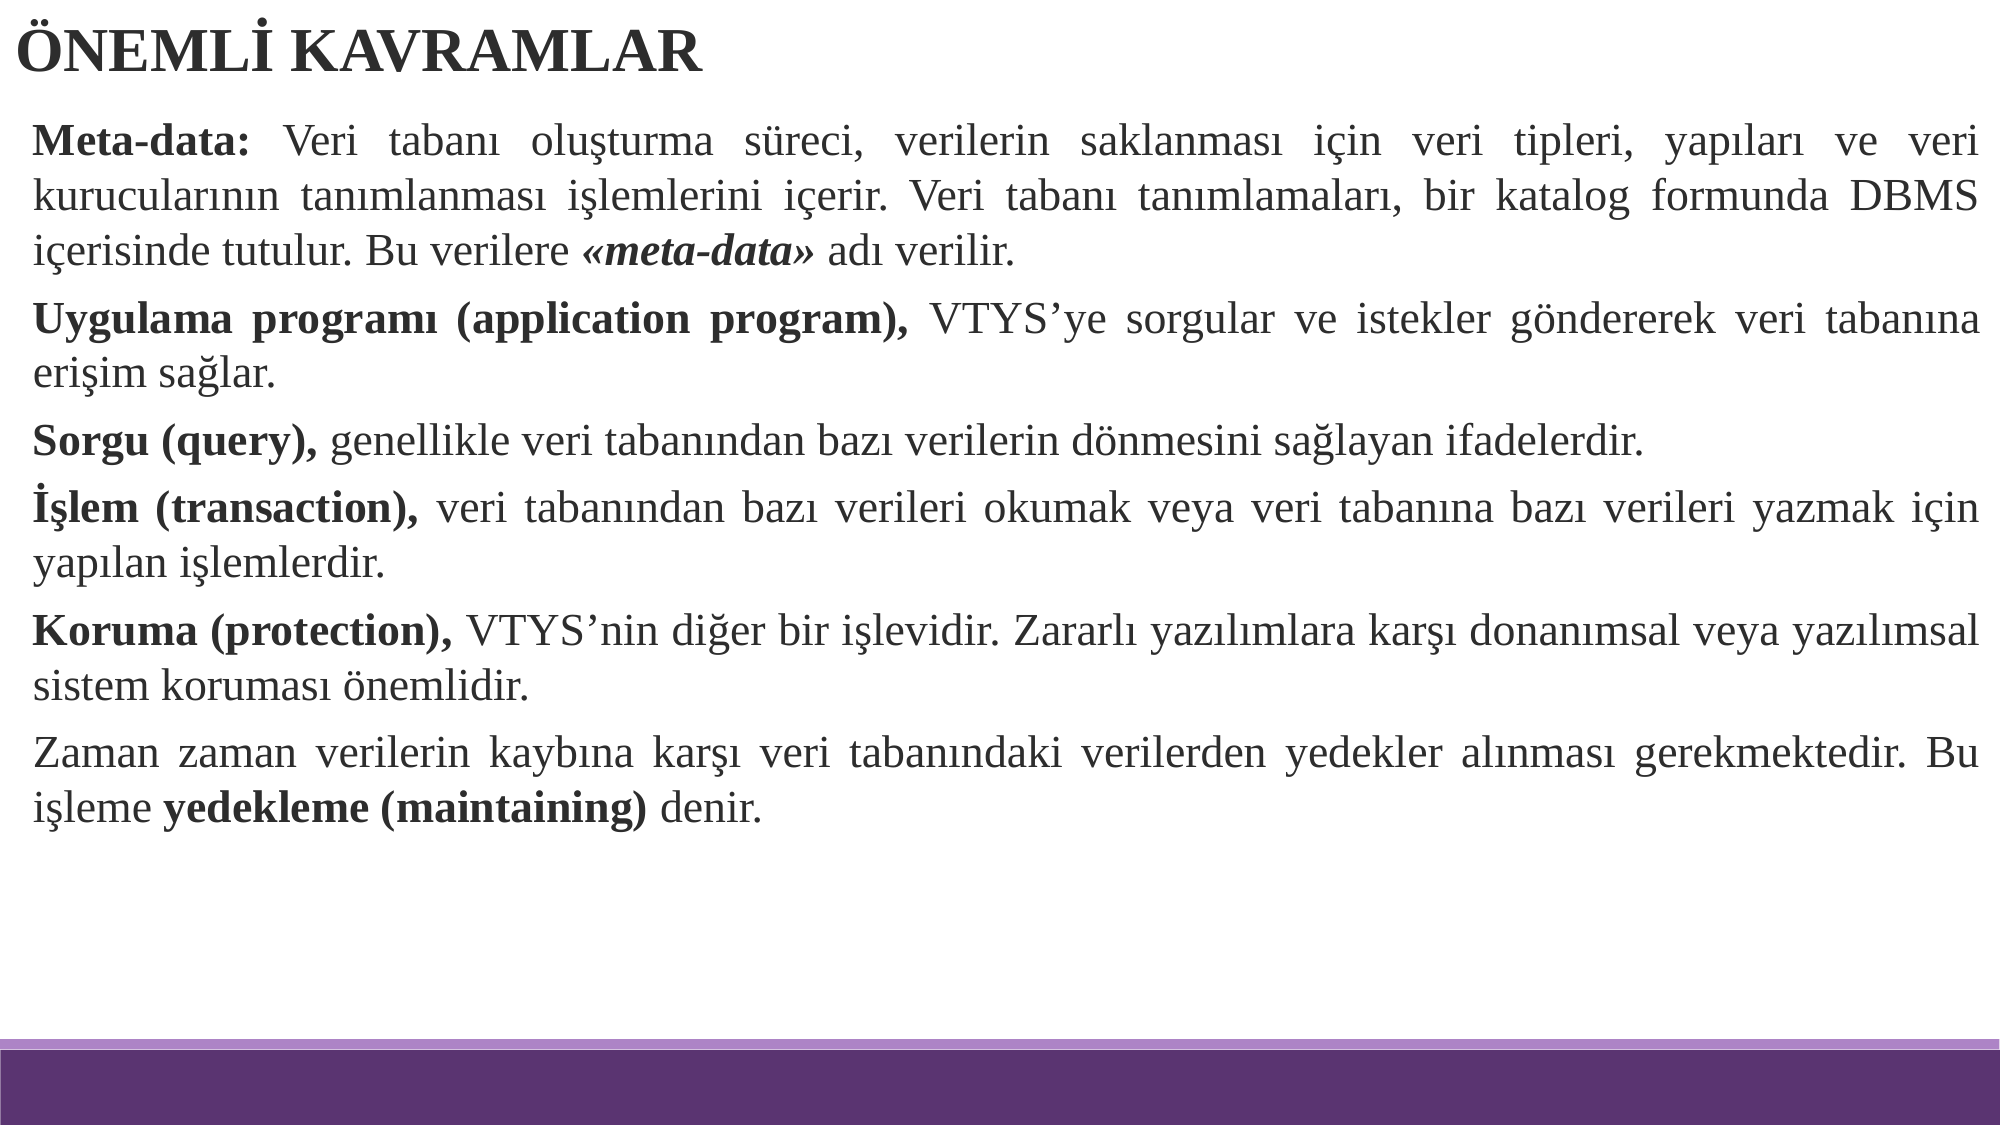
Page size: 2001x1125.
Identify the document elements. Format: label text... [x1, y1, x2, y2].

text_box Meta-data: Veri tabanı oluşturma süreci, verilerin saklanması için veri tipleri, yapıları ve veri kurucularının tanımlanması işlemlerini içerir. Veri tabanı tanımlamaları, bir katalog formunda DBMS içerisinde tutulur. Bu verilere «meta-data» adı verilir. Uygulama programı (application program), VTYS’ye sorgular ve istekler göndererek veri tabanına erişim sağlar. Sorgu (query), genellikle veri tabanından bazı verilerin dönmesini sağlayan ifadelerdir. İşlem (transaction), veri tabanından bazı verileri okumak veya veri tabanına bazı verileri yazmak için yapılan işlemlerdir. Koruma (protection), VTYS’nin diğer bir işlevidir. Zararlı yazılımlara karşı donanımsal veya yazılımsal sistem koruması önemlidir. Zaman zaman verilerin kaybına karşı veri tabanındaki verilerden yedekler alınması gerekmektedir. Bu işleme yedekleme (maintaining) denir. [0, 102, 1982, 1061]
subtitle ÖNEMLİ KAVRAMLAR [0, 0, 2000, 103]
